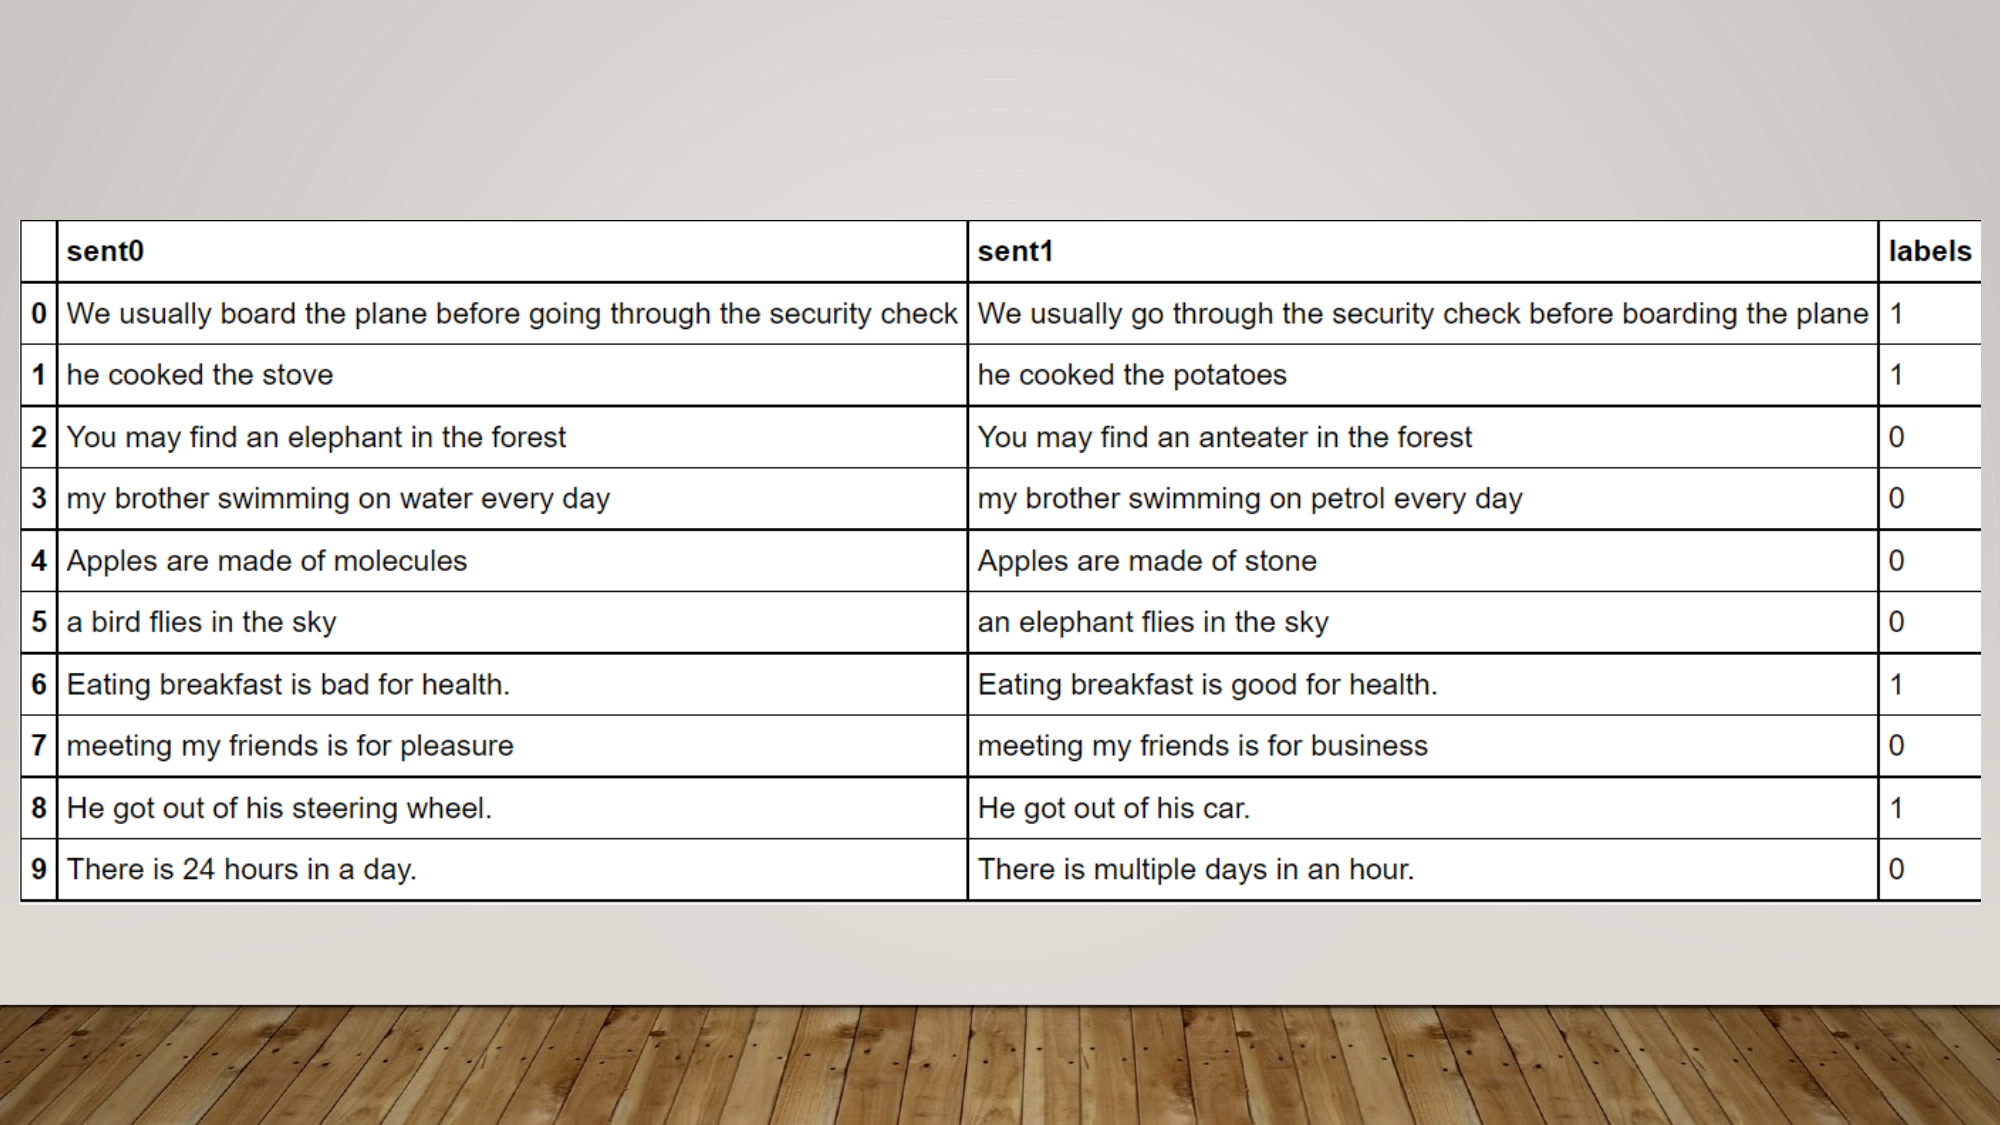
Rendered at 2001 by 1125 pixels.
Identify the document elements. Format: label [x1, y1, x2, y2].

picture [18, 219, 1982, 906]
picture [0, 1005, 2000, 1125]
